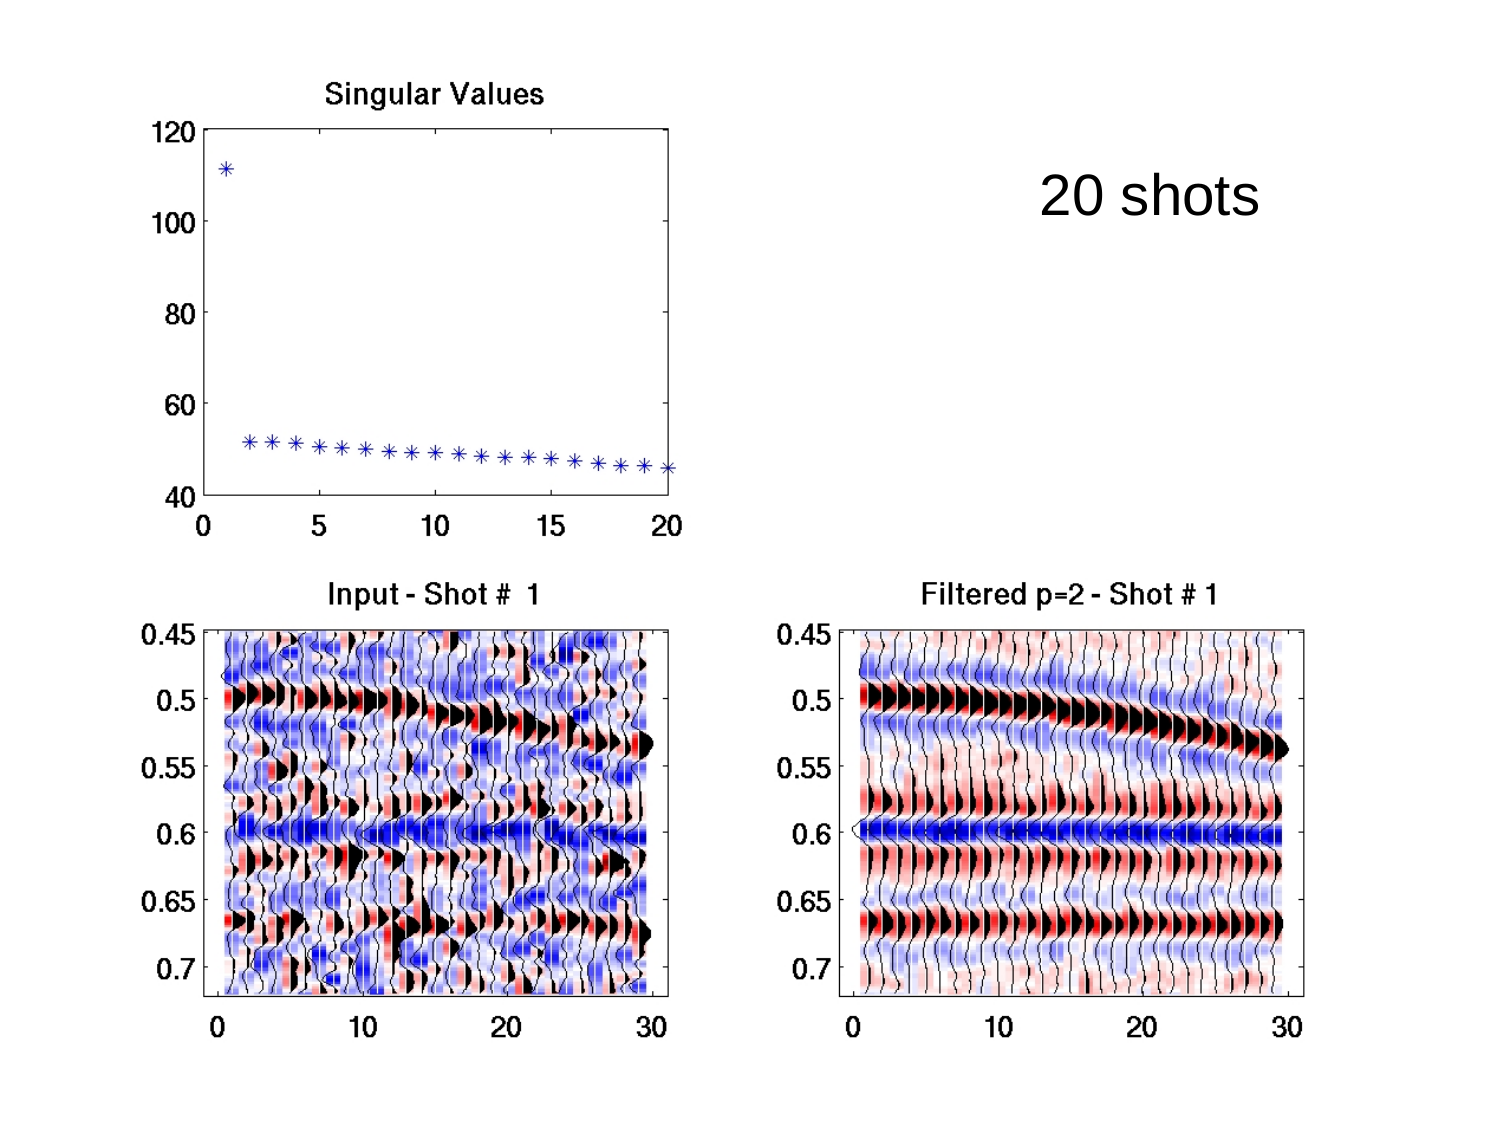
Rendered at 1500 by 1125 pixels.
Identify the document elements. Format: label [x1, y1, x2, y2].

picture [19, 49, 1438, 1113]
